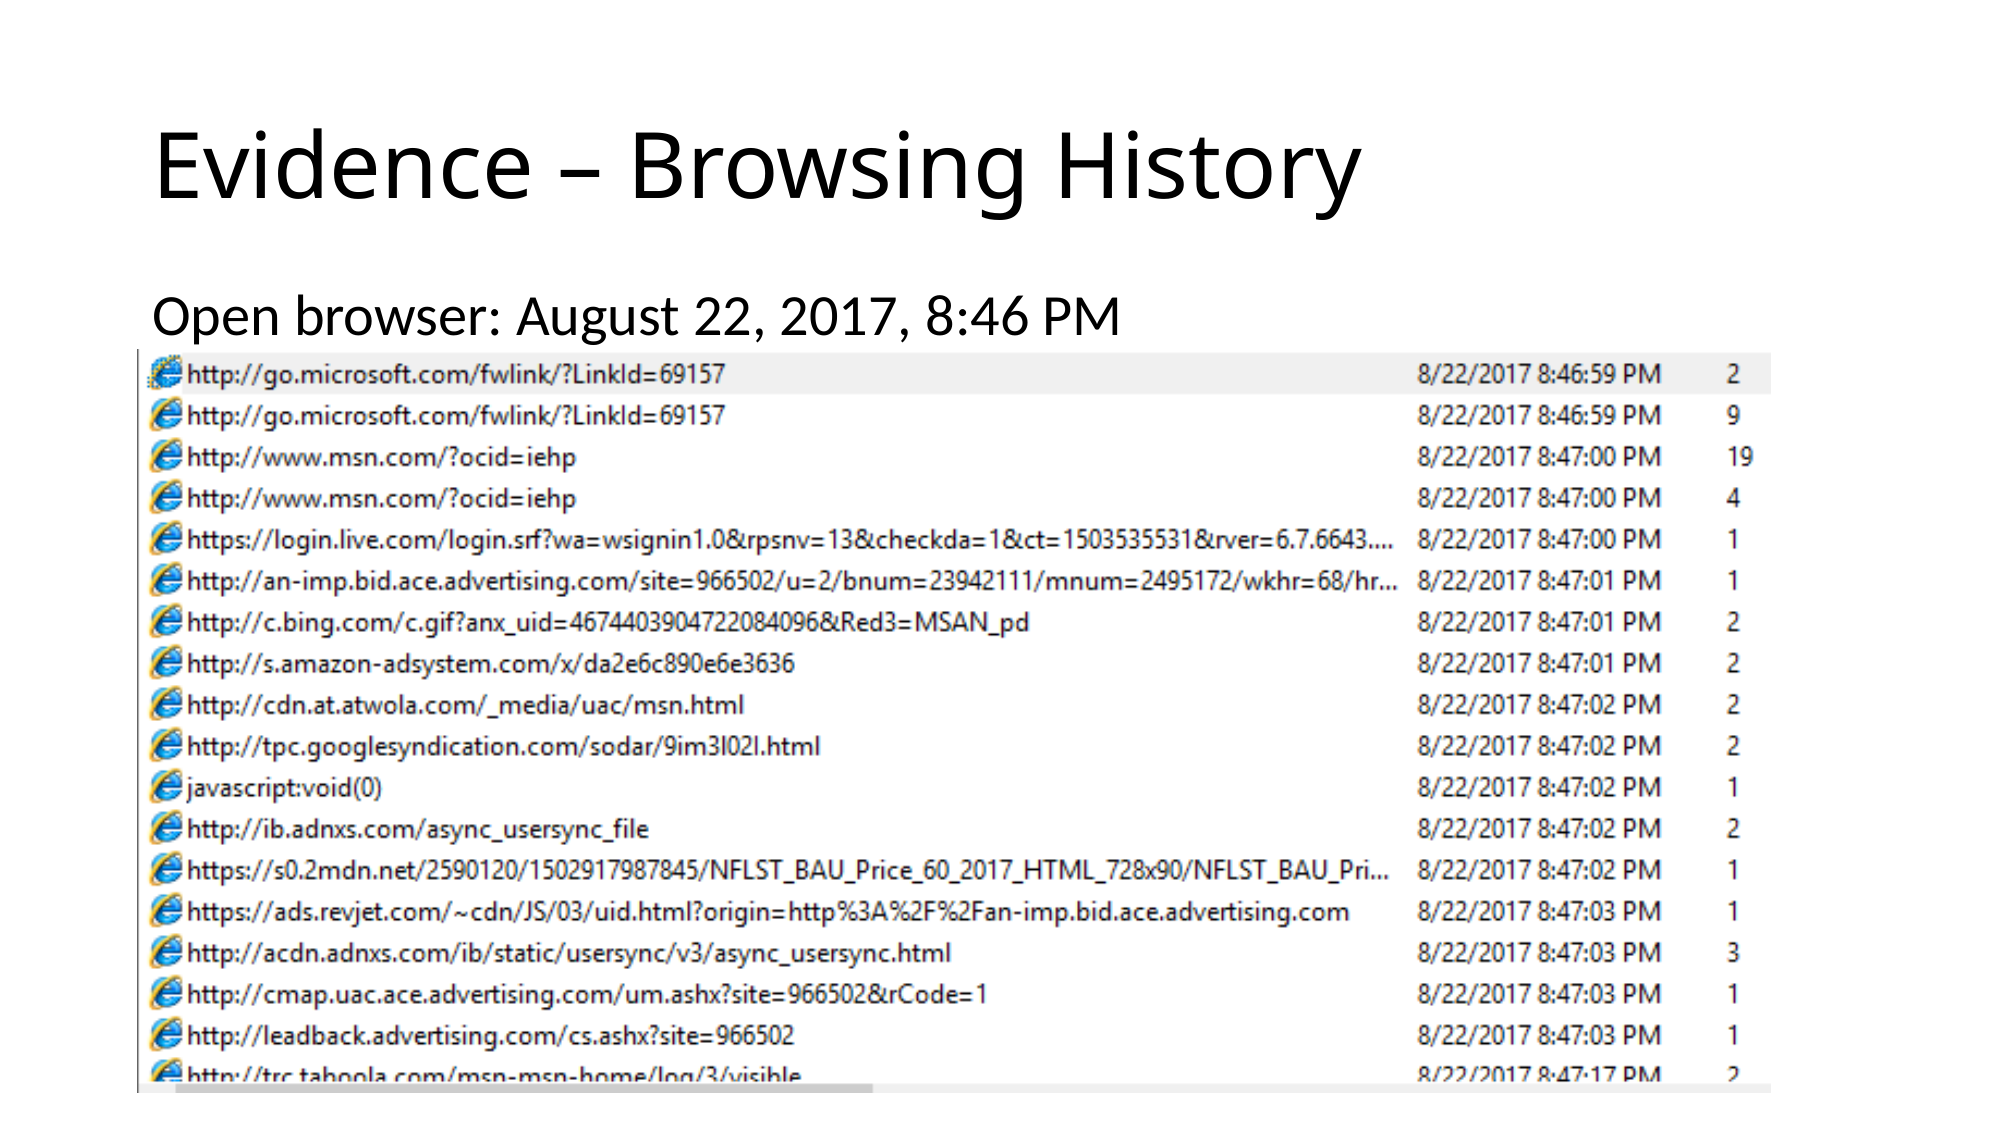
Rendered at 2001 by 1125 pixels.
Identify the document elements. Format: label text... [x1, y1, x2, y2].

list Open browser: August 22, 2017, 8:46 PM [137, 277, 1863, 1047]
picture [137, 349, 1771, 1093]
title Evidence – Browsing History [137, 59, 1863, 277]
